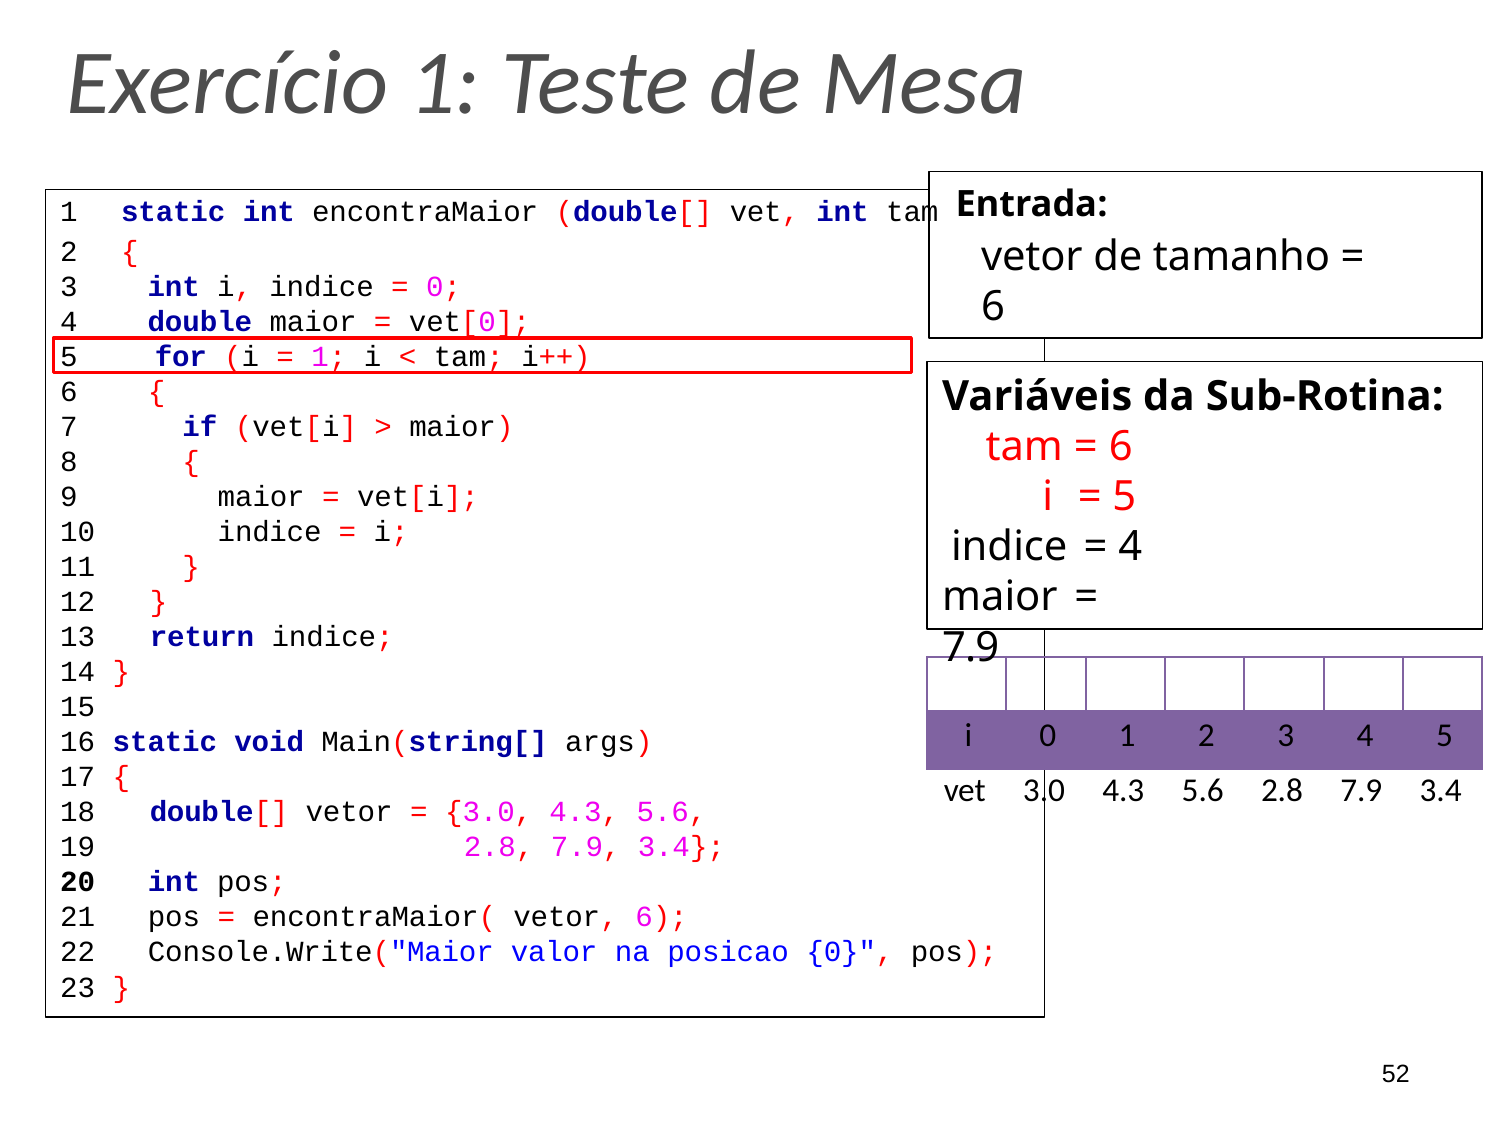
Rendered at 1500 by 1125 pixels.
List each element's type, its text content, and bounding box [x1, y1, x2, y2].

text_box 16 static void Main(string[] args) 17 { [58, 720, 657, 790]
text_box 5 for (i = 1; i < tam; i++) [53, 338, 912, 373]
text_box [923, 170, 1486, 362]
text_box [45, 189, 1045, 1018]
text_box 18 double[] vetor = {3.0, 4.3, 5.6, 19 2.8, 7.9, 3.4}; int pos; pos = encontraMaior( vetor, 6); Console.Write("Maior valor na posicao {0}", pos); 23 } [58, 790, 1005, 1003]
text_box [923, 635, 1486, 772]
title Exercício 1: Teste de Mesa [64, 20, 1042, 182]
text_box Variáveis da Sub-Rotina: tam = 6 i = 5 indice = 4 maior = 7.9 i 0 1 2 3 4 5 vet 3.0 4.3 5.6 2.8 7.9 3.4 [940, 779, 1463, 808]
text_box if (vet[i] > maior) { maior = vet[i]; indice = i; } [395, 405, 517, 583]
text_box 1 static int encontraMaior (double[] vet, int tam Entrada: 2 { 3 4 [51, 182, 918, 338]
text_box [925, 360, 1484, 631]
text_box 14 } 15 [58, 650, 133, 720]
slide_number 52 [1375, 1057, 1417, 1125]
text_box 6 7 8 9 10 11 12 } 13 return indice; [58, 370, 395, 653]
